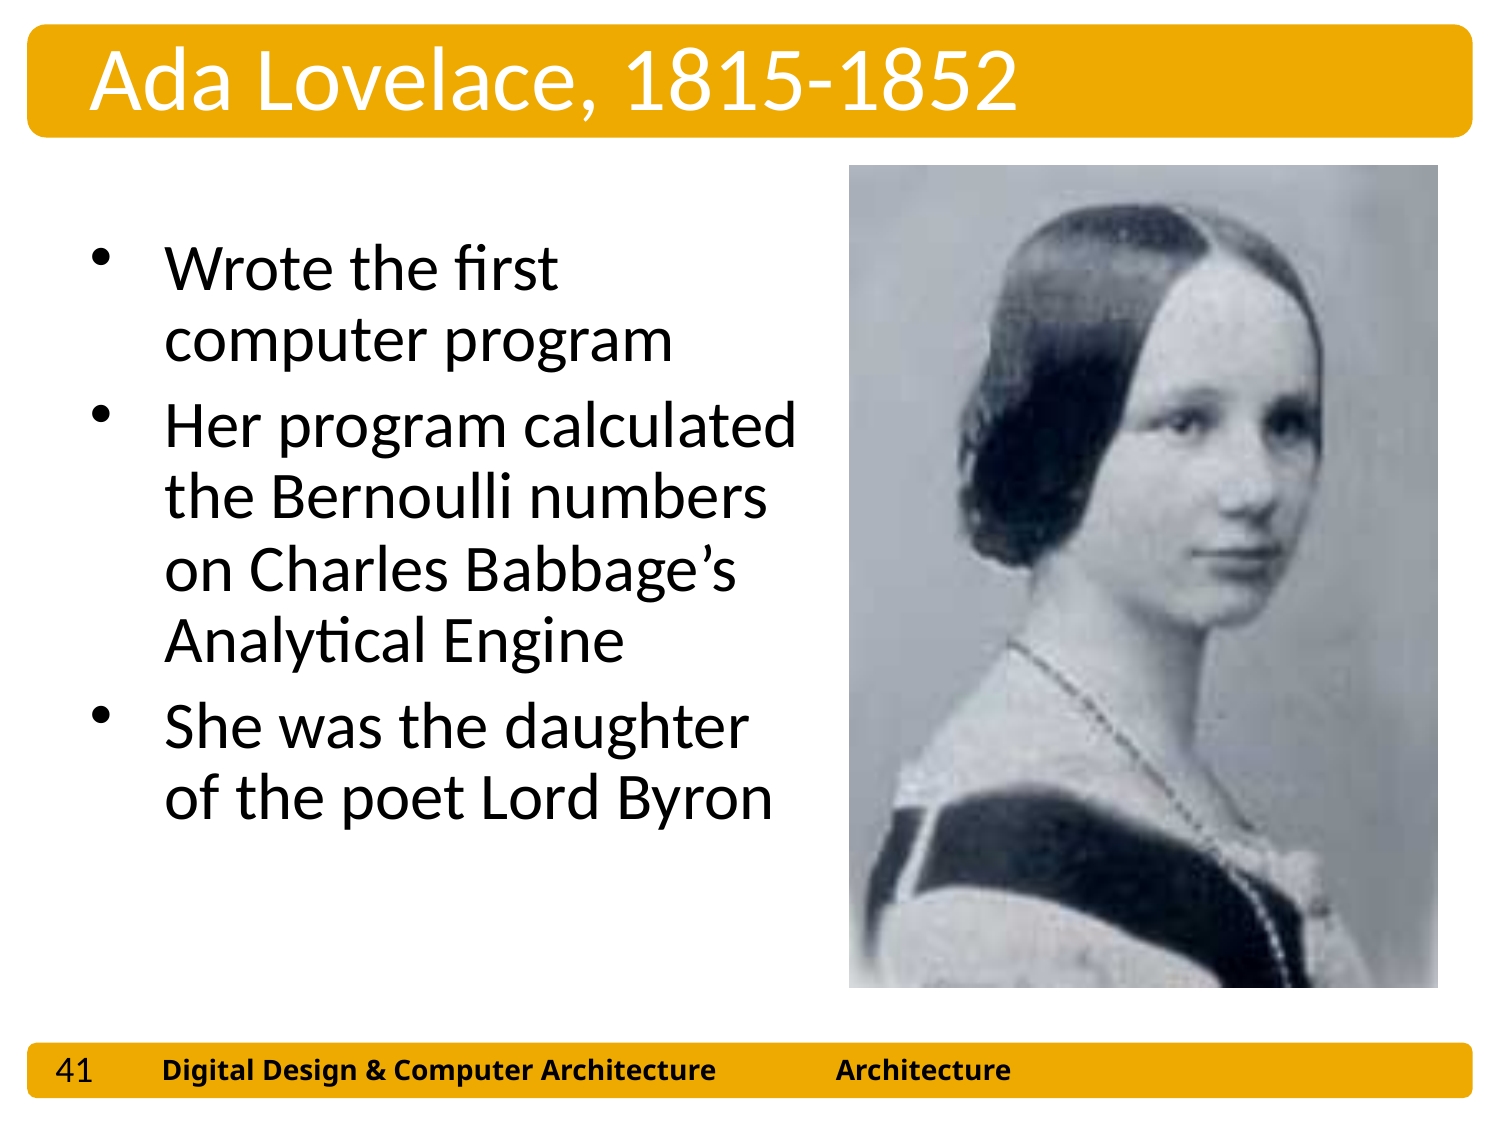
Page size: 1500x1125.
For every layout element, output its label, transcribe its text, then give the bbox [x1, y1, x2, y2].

text_box Ada Lovelace, 1815-1852 [74, 11, 1438, 136]
slide_number 41 [40, 1037, 164, 1096]
text_box Wrote the first computer program Her program calculated the Bernoulli numbers on Charles Babbage’s Analytical Engine She was the daughter of the poet Lord Byron [74, 224, 825, 925]
picture [849, 165, 1438, 988]
